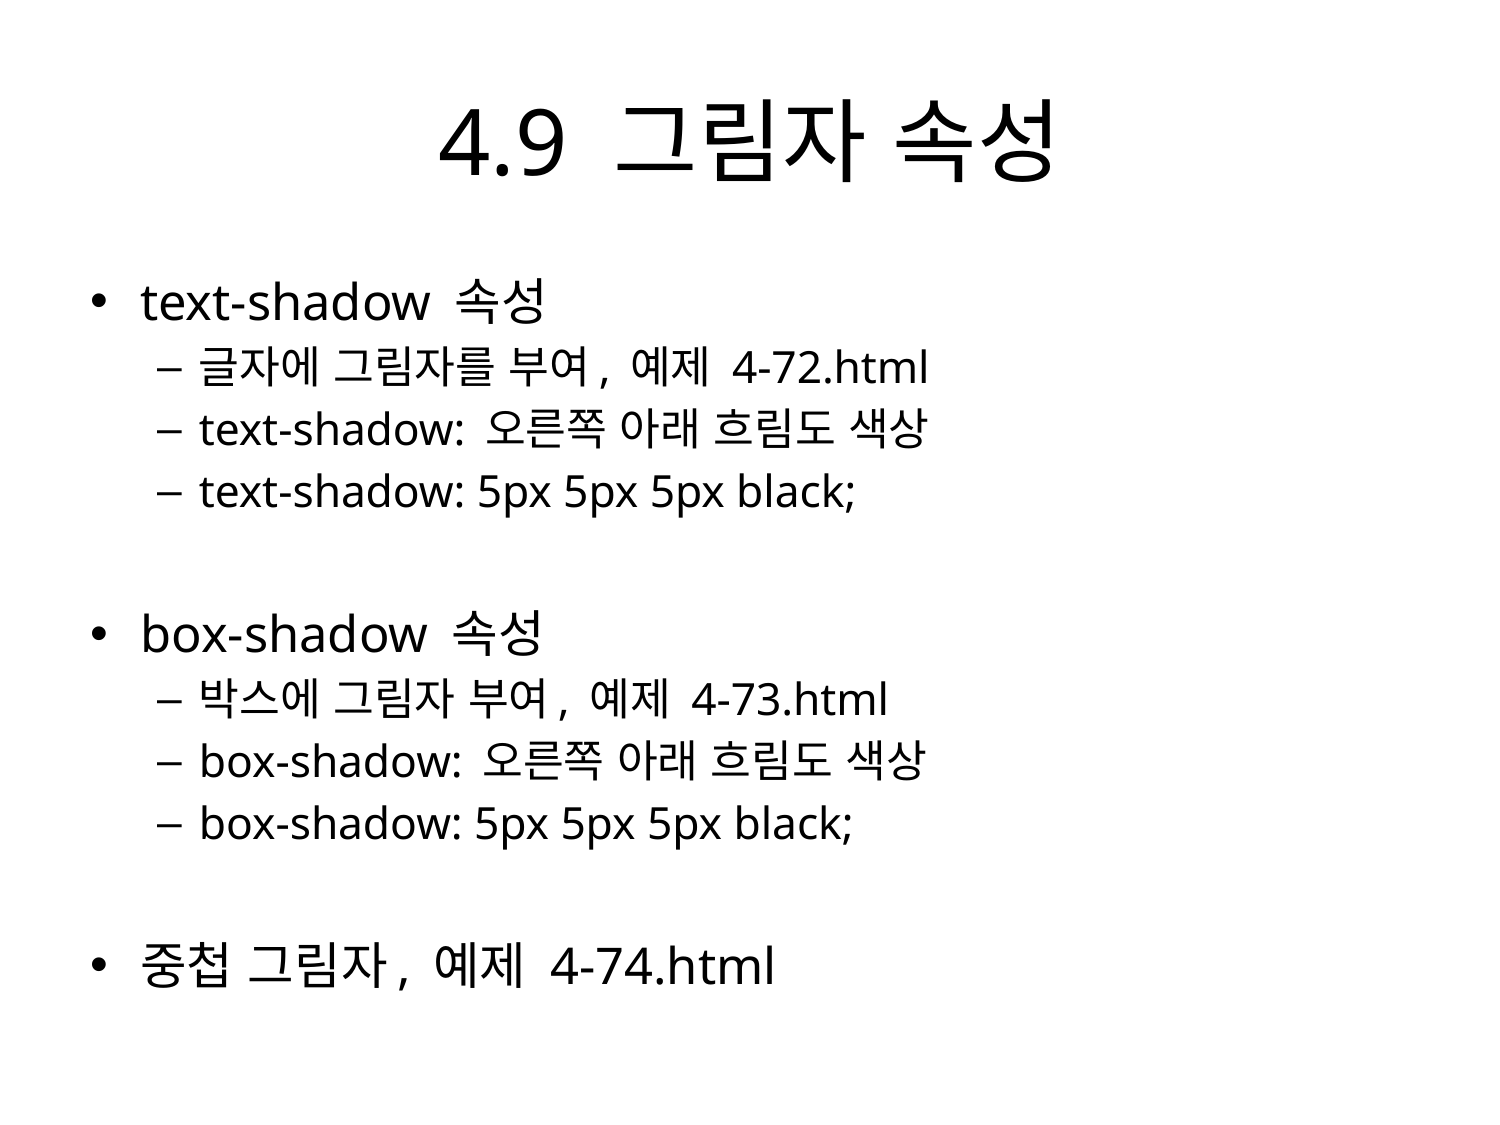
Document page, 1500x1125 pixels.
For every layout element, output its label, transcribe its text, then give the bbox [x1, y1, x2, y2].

title 4.9 그림자 속성 [75, 45, 1425, 233]
list text-shadow 속성 글자에 그림자를 부여, 예제 4-72.html text-shadow: 오른쪽 아래 흐림도 색상 text-shadow: 5px 5px 5px black; box-shadow 속성 박스에 그림자 부여, 예제 4-73.html box-shadow: 오른쪽 아래 흐림도 색상 box-shadow: 5px 5px 5px black; 중첩 그림자, 예제 4-74.html [75, 262, 1425, 1005]
